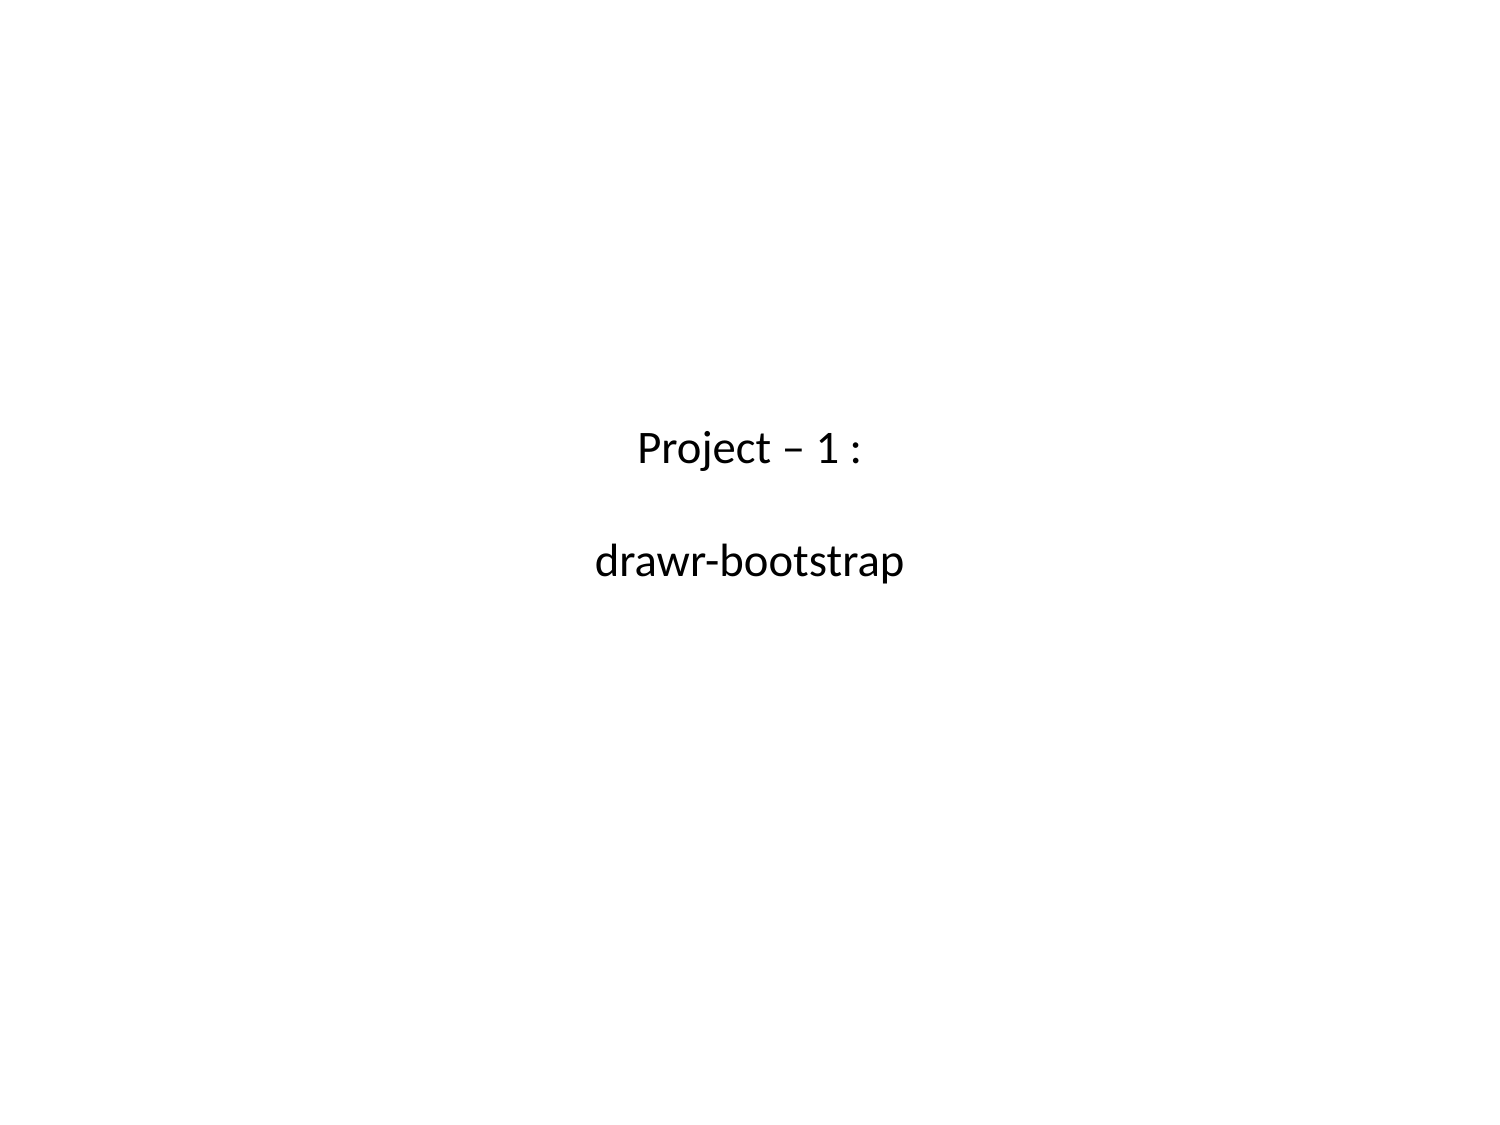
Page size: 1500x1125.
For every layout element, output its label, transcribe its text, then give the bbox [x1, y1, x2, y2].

title Project – 1 : drawr-bootstrap [112, 408, 1388, 650]
